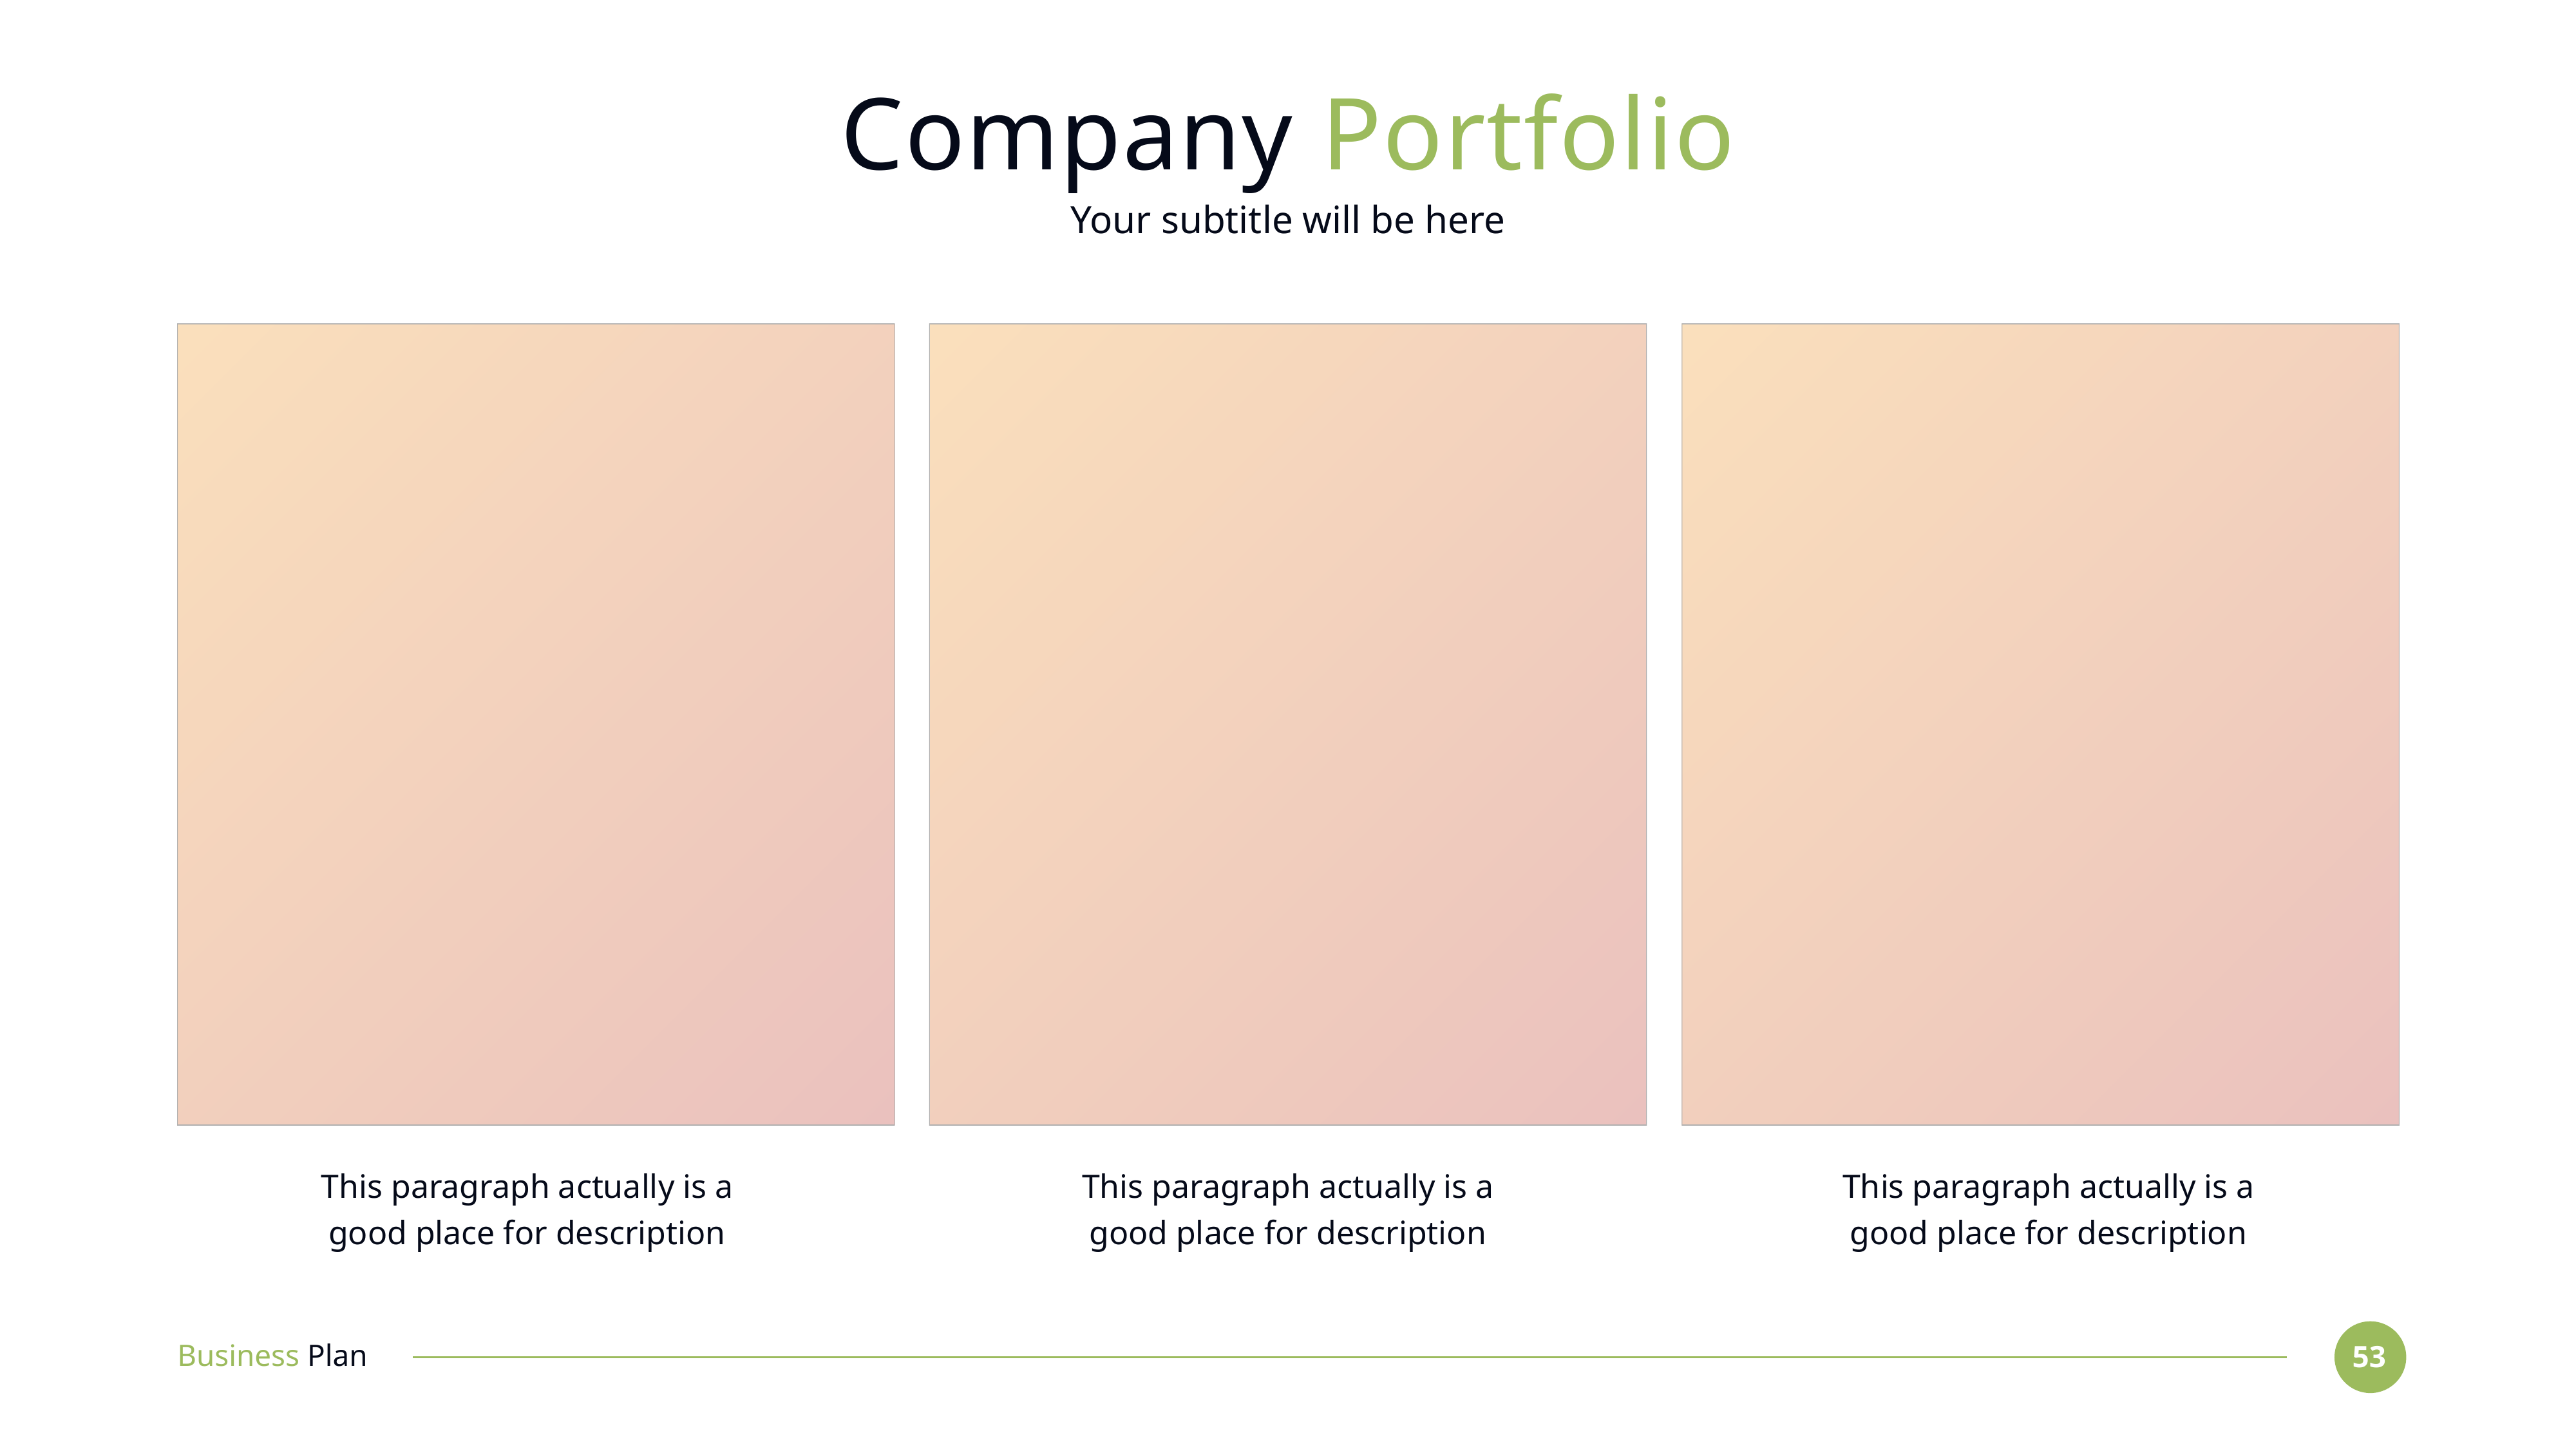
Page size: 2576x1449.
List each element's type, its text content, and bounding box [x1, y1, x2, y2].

picture [929, 323, 1647, 1126]
picture [1681, 323, 2399, 1126]
text_box This paragraph actually is a good place for description [1051, 1158, 1525, 1251]
picture [176, 323, 895, 1126]
text_box This paragraph actually is a good place for description [290, 1158, 764, 1251]
text_box This paragraph actually is a good place for description [1812, 1158, 2286, 1251]
list Your subtitle will be here [177, 196, 2399, 243]
title Company Portfolio [177, 70, 2399, 193]
